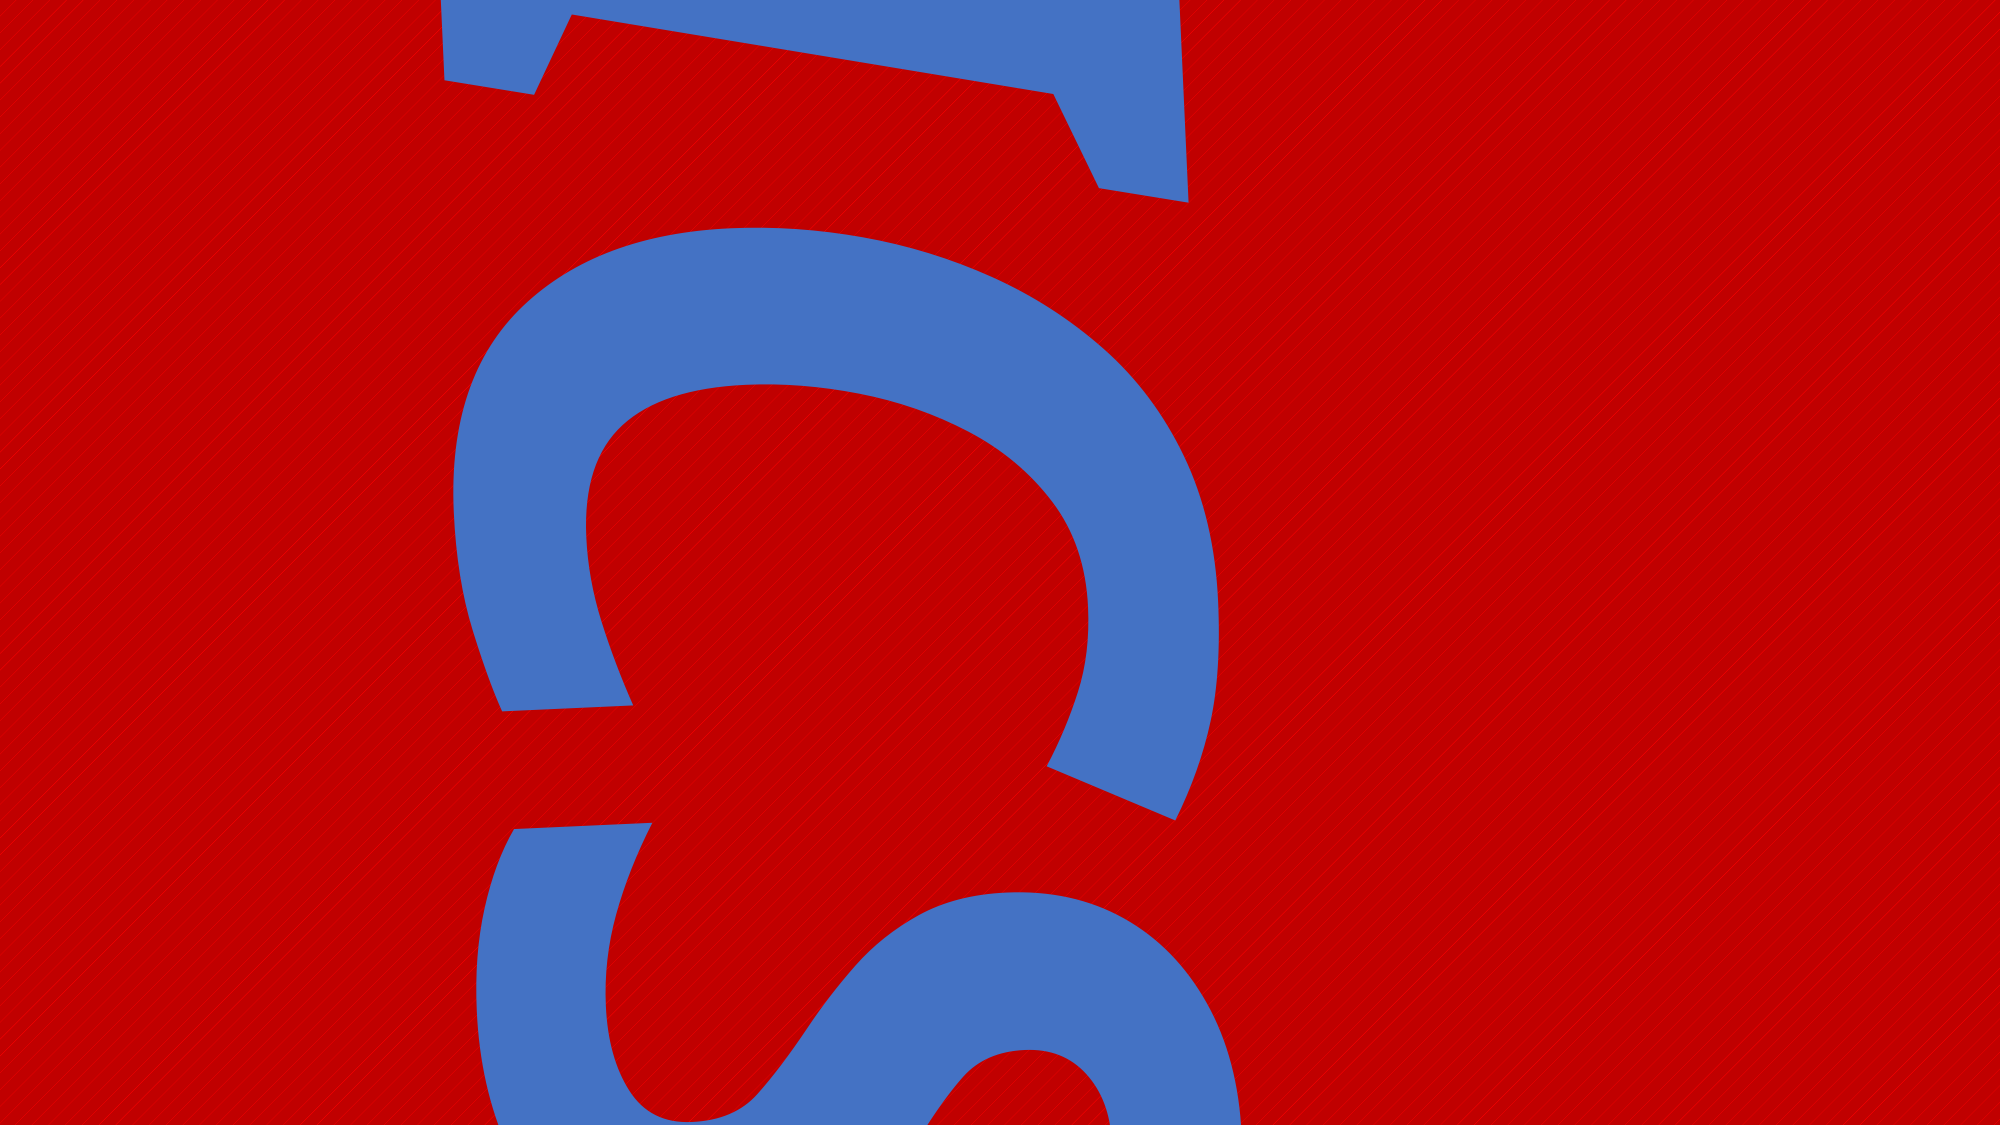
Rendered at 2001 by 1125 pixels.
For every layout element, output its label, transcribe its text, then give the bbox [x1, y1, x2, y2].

text_box ICS [227, 0, 1534, 1125]
